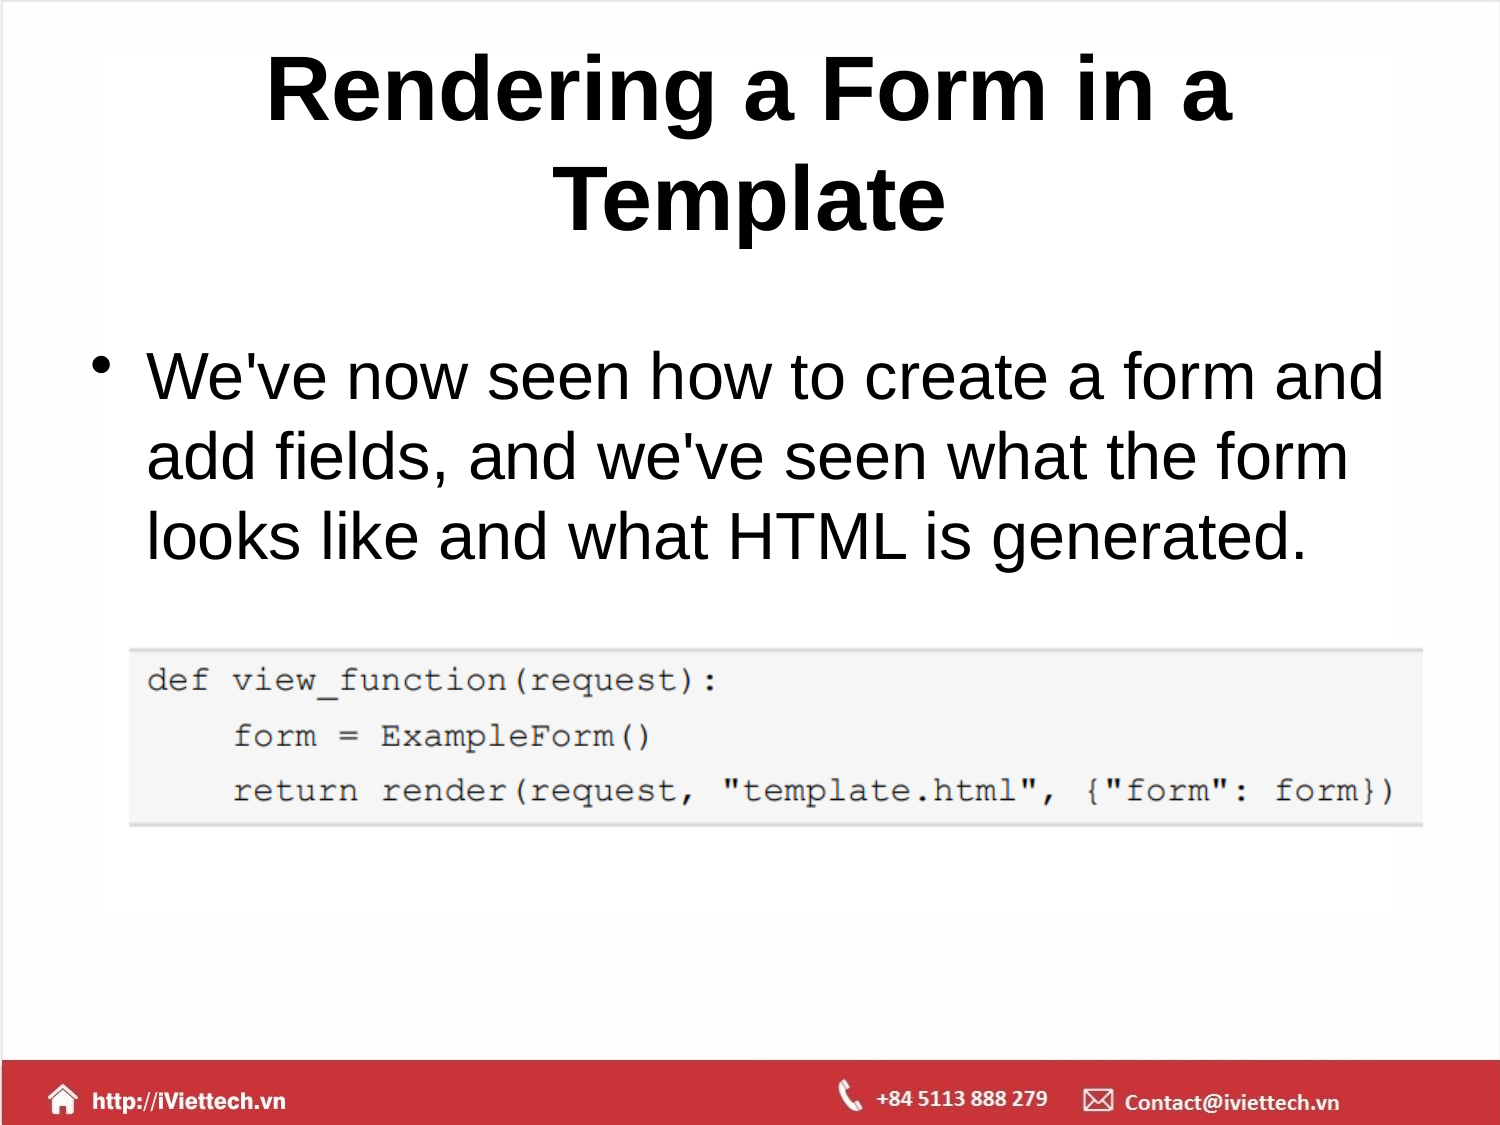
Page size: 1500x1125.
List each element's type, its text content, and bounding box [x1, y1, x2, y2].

picture [0, 0, 1500, 1125]
list We've now seen how to create a form and add fields, and we've seen what the form looks like and what HTML is generated. [74, 324, 1426, 1006]
title Rendering a Form in a Template [74, 44, 1426, 233]
